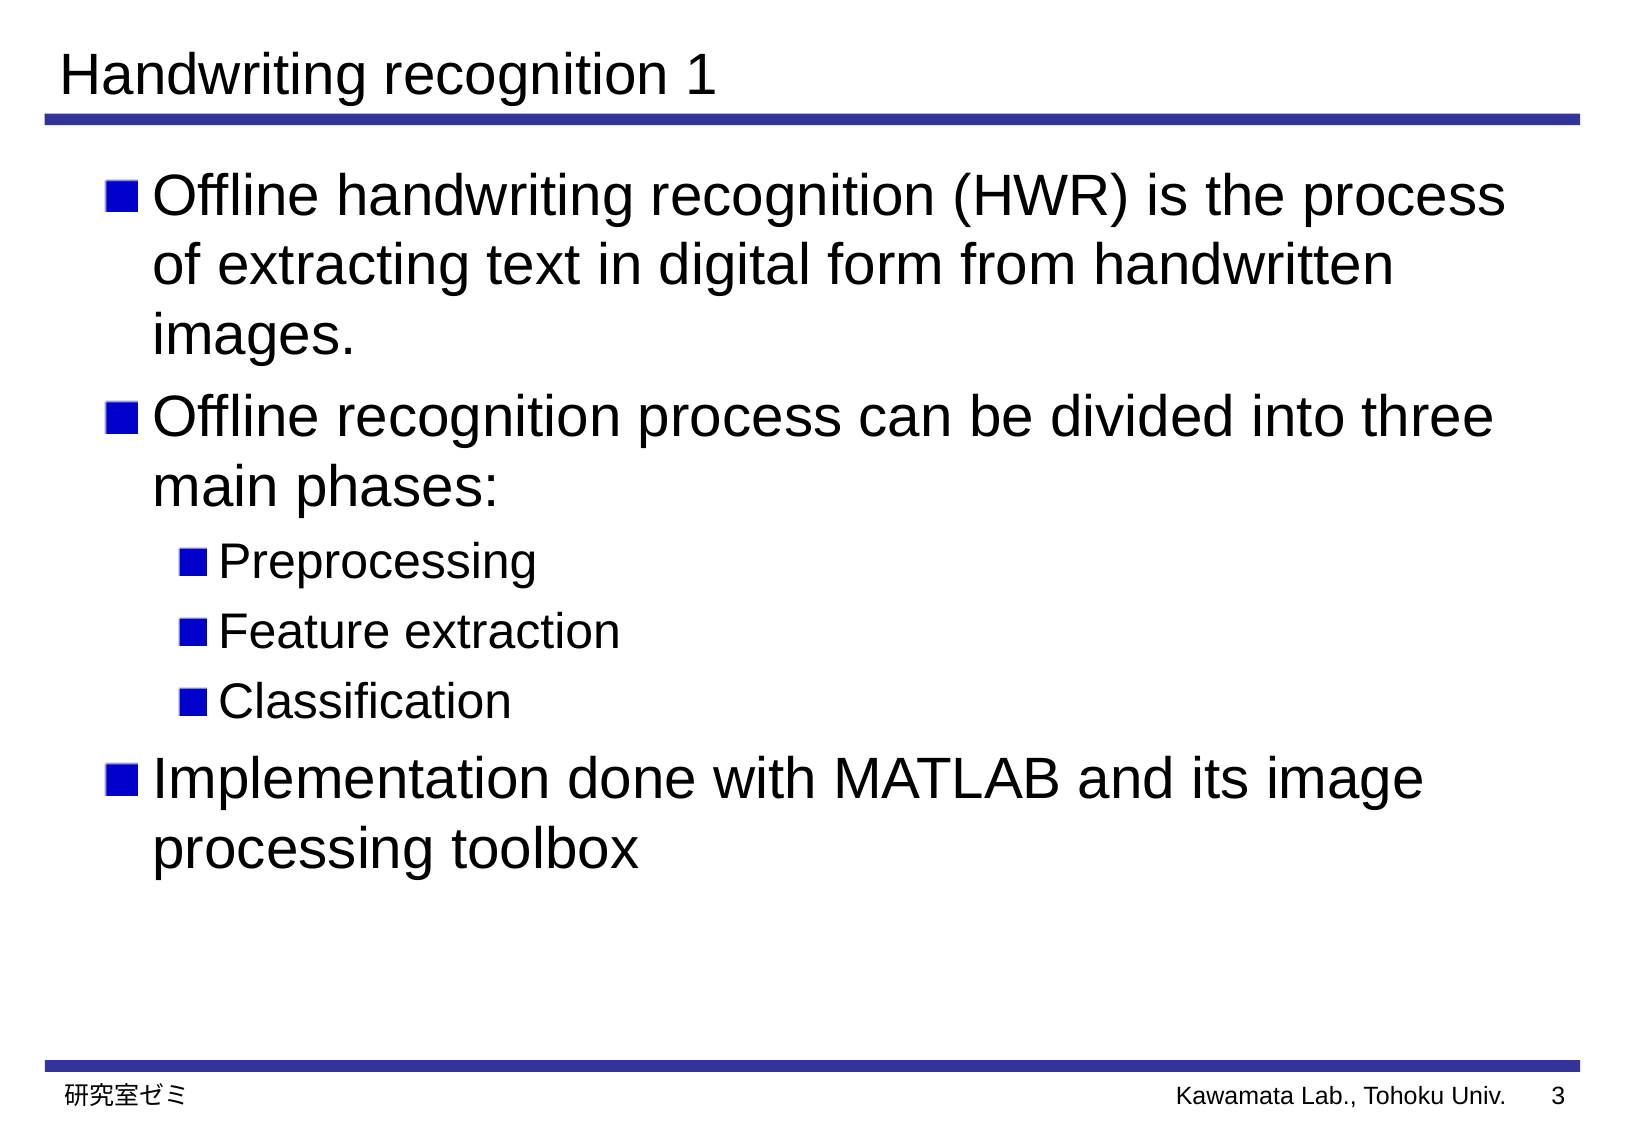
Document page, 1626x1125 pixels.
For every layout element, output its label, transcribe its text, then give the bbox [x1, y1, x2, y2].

slide_number 2 [1506, 1071, 1581, 1118]
picture [171, 680, 207, 716]
picture [171, 610, 207, 646]
picture [96, 754, 138, 796]
picture [171, 540, 207, 576]
list Offline handwriting recognition (HWR) is the process of extracting text in digital form from handwritten images. Offline recognition process can be divided into three main phases: Preprocessing Feature extraction Classification Implementation done with MATLAB and its image processing toolbox [81, 149, 1544, 1035]
picture [96, 392, 138, 434]
picture [96, 171, 138, 212]
title Handwriting recognition 1 [44, 28, 1566, 114]
footer 研究室ゼミ [49, 1071, 1160, 1118]
